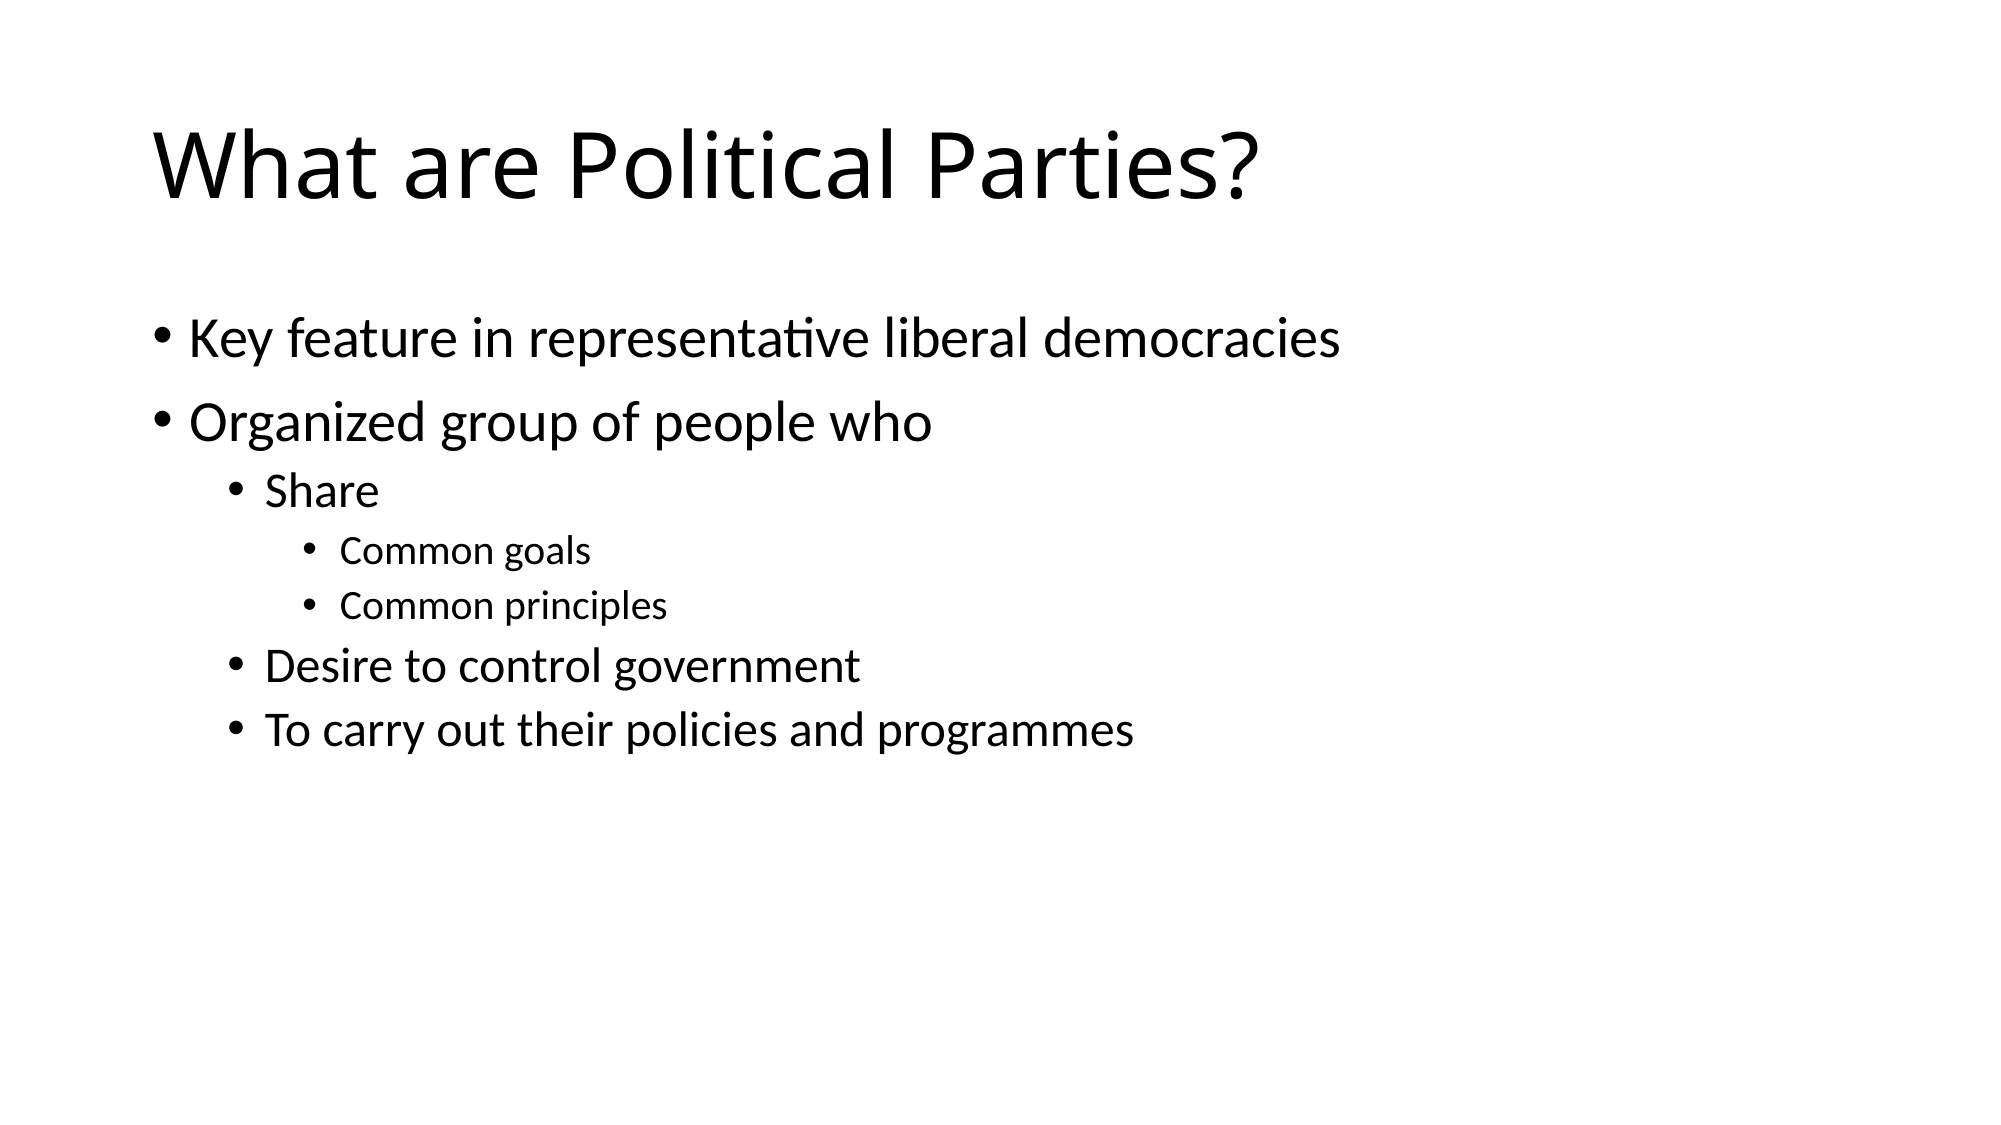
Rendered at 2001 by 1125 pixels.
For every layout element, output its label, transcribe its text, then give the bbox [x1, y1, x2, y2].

list Key feature in representative liberal democracies Organized group of people who Share Common goals Common principles Desire to control government To carry out their policies and programmes [137, 299, 1863, 1014]
title What are Political Parties? [137, 59, 1863, 278]
